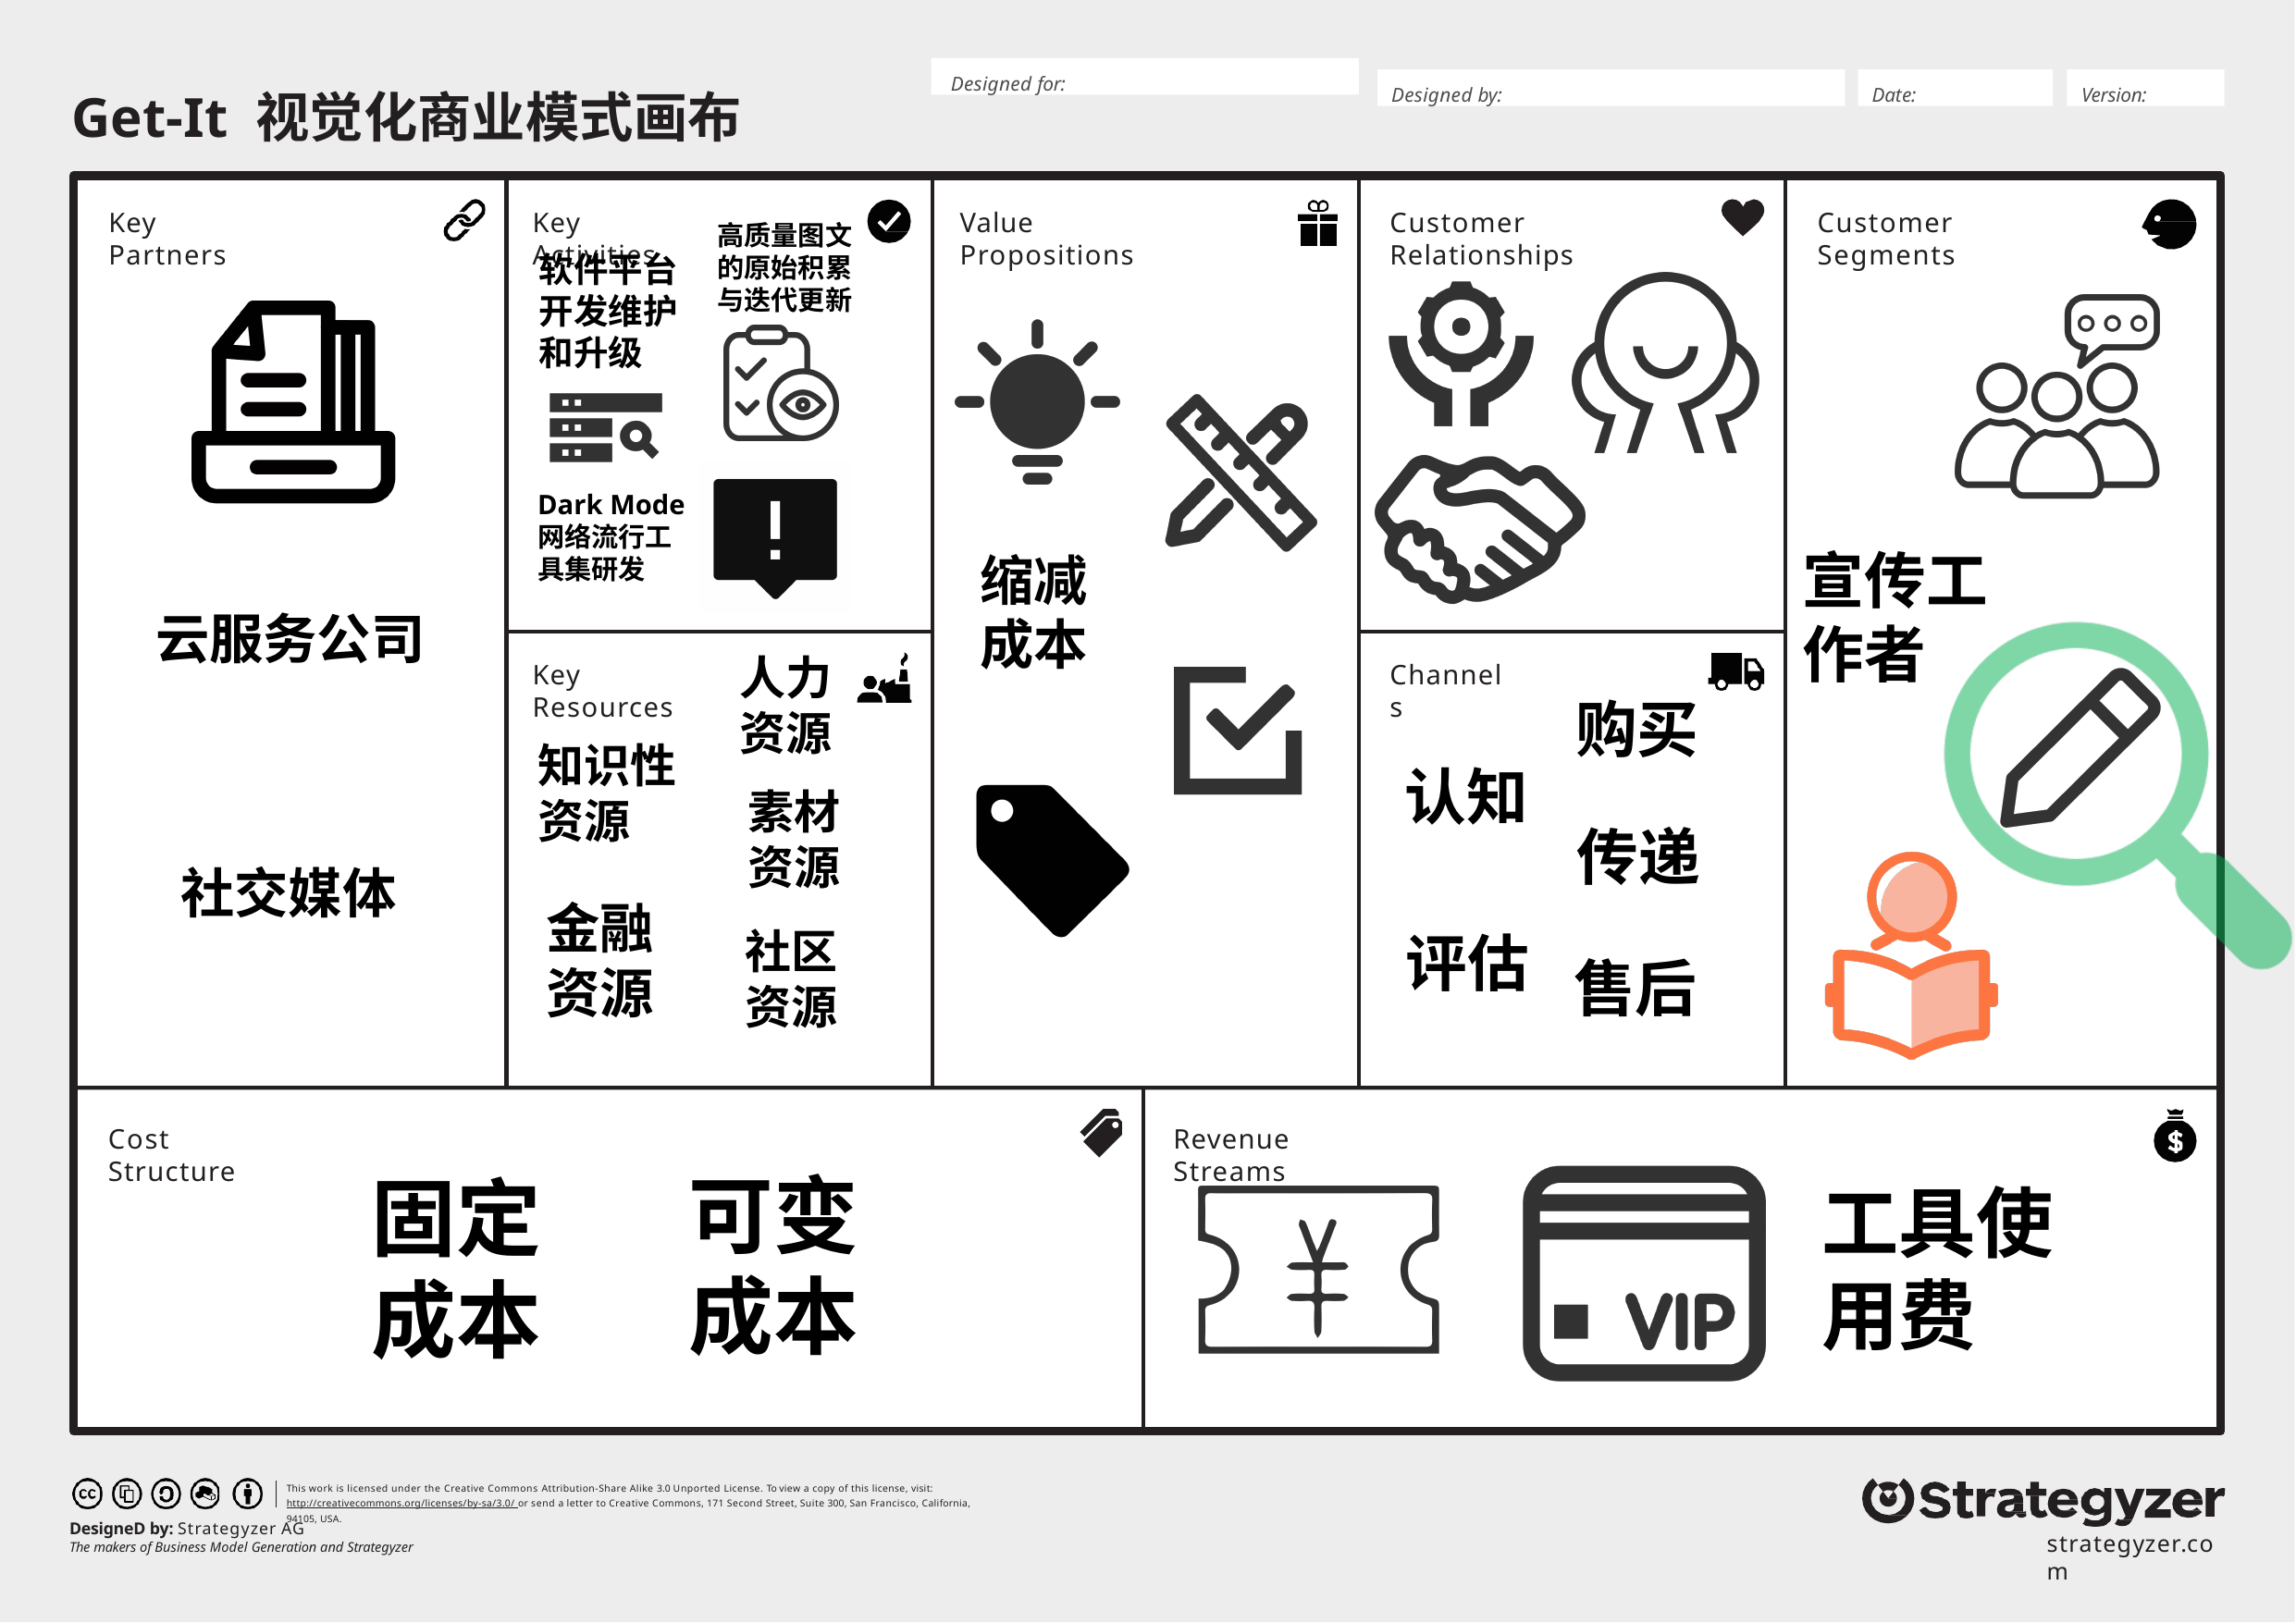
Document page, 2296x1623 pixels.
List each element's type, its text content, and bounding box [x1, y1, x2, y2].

text_box [2205, 1488, 2226, 1517]
text_box Key Partners [106, 203, 276, 270]
text_box [1080, 1109, 1119, 1137]
text_box 宣传工作者 [1788, 535, 2026, 696]
text_box [2142, 199, 2197, 250]
picture [530, 350, 681, 500]
text_box Revenue Streams [1171, 1120, 1401, 1187]
text_box Version: [2067, 69, 2225, 106]
text_box [1708, 653, 1765, 691]
text_box [232, 1478, 263, 1509]
text_box 售后 [1560, 942, 1723, 1031]
picture [920, 729, 1162, 971]
text_box 工具使用费 [1808, 1167, 2082, 1367]
picture [1195, 1147, 1440, 1390]
text_box [1996, 1488, 2027, 1518]
text_box [72, 1478, 220, 1509]
text_box 固定成本 [357, 1158, 572, 1376]
text_box [2080, 1488, 2112, 1527]
text_box [2144, 1488, 2171, 1518]
text_box [2166, 1109, 2184, 1119]
text_box Date: [1858, 69, 2054, 106]
picture [1144, 375, 1339, 570]
text_box [1083, 1118, 1122, 1158]
text_box Customer Segments [1815, 203, 2084, 270]
picture [1954, 293, 2161, 500]
text_box 人力资源 [725, 641, 880, 767]
picture [955, 319, 1120, 485]
text_box 评估 [1391, 917, 1555, 1005]
text_box [1722, 199, 1765, 237]
text_box Designed for: [931, 57, 1359, 95]
text_box 认知 [1391, 751, 1554, 840]
text_box [1976, 1488, 1996, 1517]
text_box strategyzer.com [2044, 1527, 2228, 1585]
text_box 社交媒体 [167, 852, 438, 931]
text_box [1862, 1478, 1915, 1524]
text_box Key Activities [530, 203, 707, 240]
picture [699, 461, 851, 613]
text_box [1919, 1482, 1974, 1518]
text_box [1298, 200, 1338, 246]
text_box [2026, 1482, 2048, 1518]
text_box Dark Mode 网络流行工具集研发 [524, 481, 695, 592]
picture [1165, 658, 1311, 804]
text_box [443, 199, 486, 241]
text_box 缩减成本 [966, 539, 1129, 683]
text_box Channels [1388, 656, 1511, 723]
text_box 金融资源 [532, 887, 689, 1031]
text_box [2167, 1130, 2183, 1153]
text_box [2172, 1488, 2203, 1518]
text_box Designed by: [1377, 69, 1845, 106]
text_box [880, 652, 912, 703]
text_box 可变成本 [674, 1155, 889, 1372]
picture [1500, 1128, 1790, 1419]
text_box 云服务公司 [142, 598, 465, 677]
text_box 高质量图文的原始积累与迭代更新 [703, 212, 890, 323]
text_box [2154, 1120, 2197, 1162]
picture [1352, 245, 1759, 631]
picture [177, 285, 410, 519]
text_box 软件平台开发维护和升级 [525, 240, 711, 380]
picture [1785, 584, 2296, 1077]
text_box 知识性资源 [524, 730, 696, 855]
text_box This work is licensed under the Creative Commons Attribution-Share Alike 3.0 Unported License. To view a copy of this license, visit: http://creativecommons.org/licenses/by-sa/3.0/ or send a letter to Creative Commons, 171 Second Street, Suite 300, San Francisco, California, 94105, USA. [284, 1477, 996, 1525]
picture [722, 325, 840, 441]
text_box DesigneD by: Strategyzer AG The makers of Business Model Generation and Strategyzer [67, 1514, 466, 1555]
text_box [870, 199, 911, 243]
text_box Cost Structure [105, 1120, 298, 1187]
text_box [2114, 1488, 2145, 1527]
text_box 传递 [1562, 811, 1726, 900]
text_box Value Propositions [957, 203, 1201, 270]
text_box 素材资源 [734, 775, 889, 901]
text_box [2047, 1488, 2079, 1518]
text_box 购买 [1562, 683, 1725, 772]
text_box Get-It 视觉化商业模式画布 [69, 81, 821, 149]
text_box Key Resources [530, 656, 723, 723]
text_box 社区资源 [732, 916, 886, 1040]
text_box Customer Relationships [1388, 203, 1698, 270]
